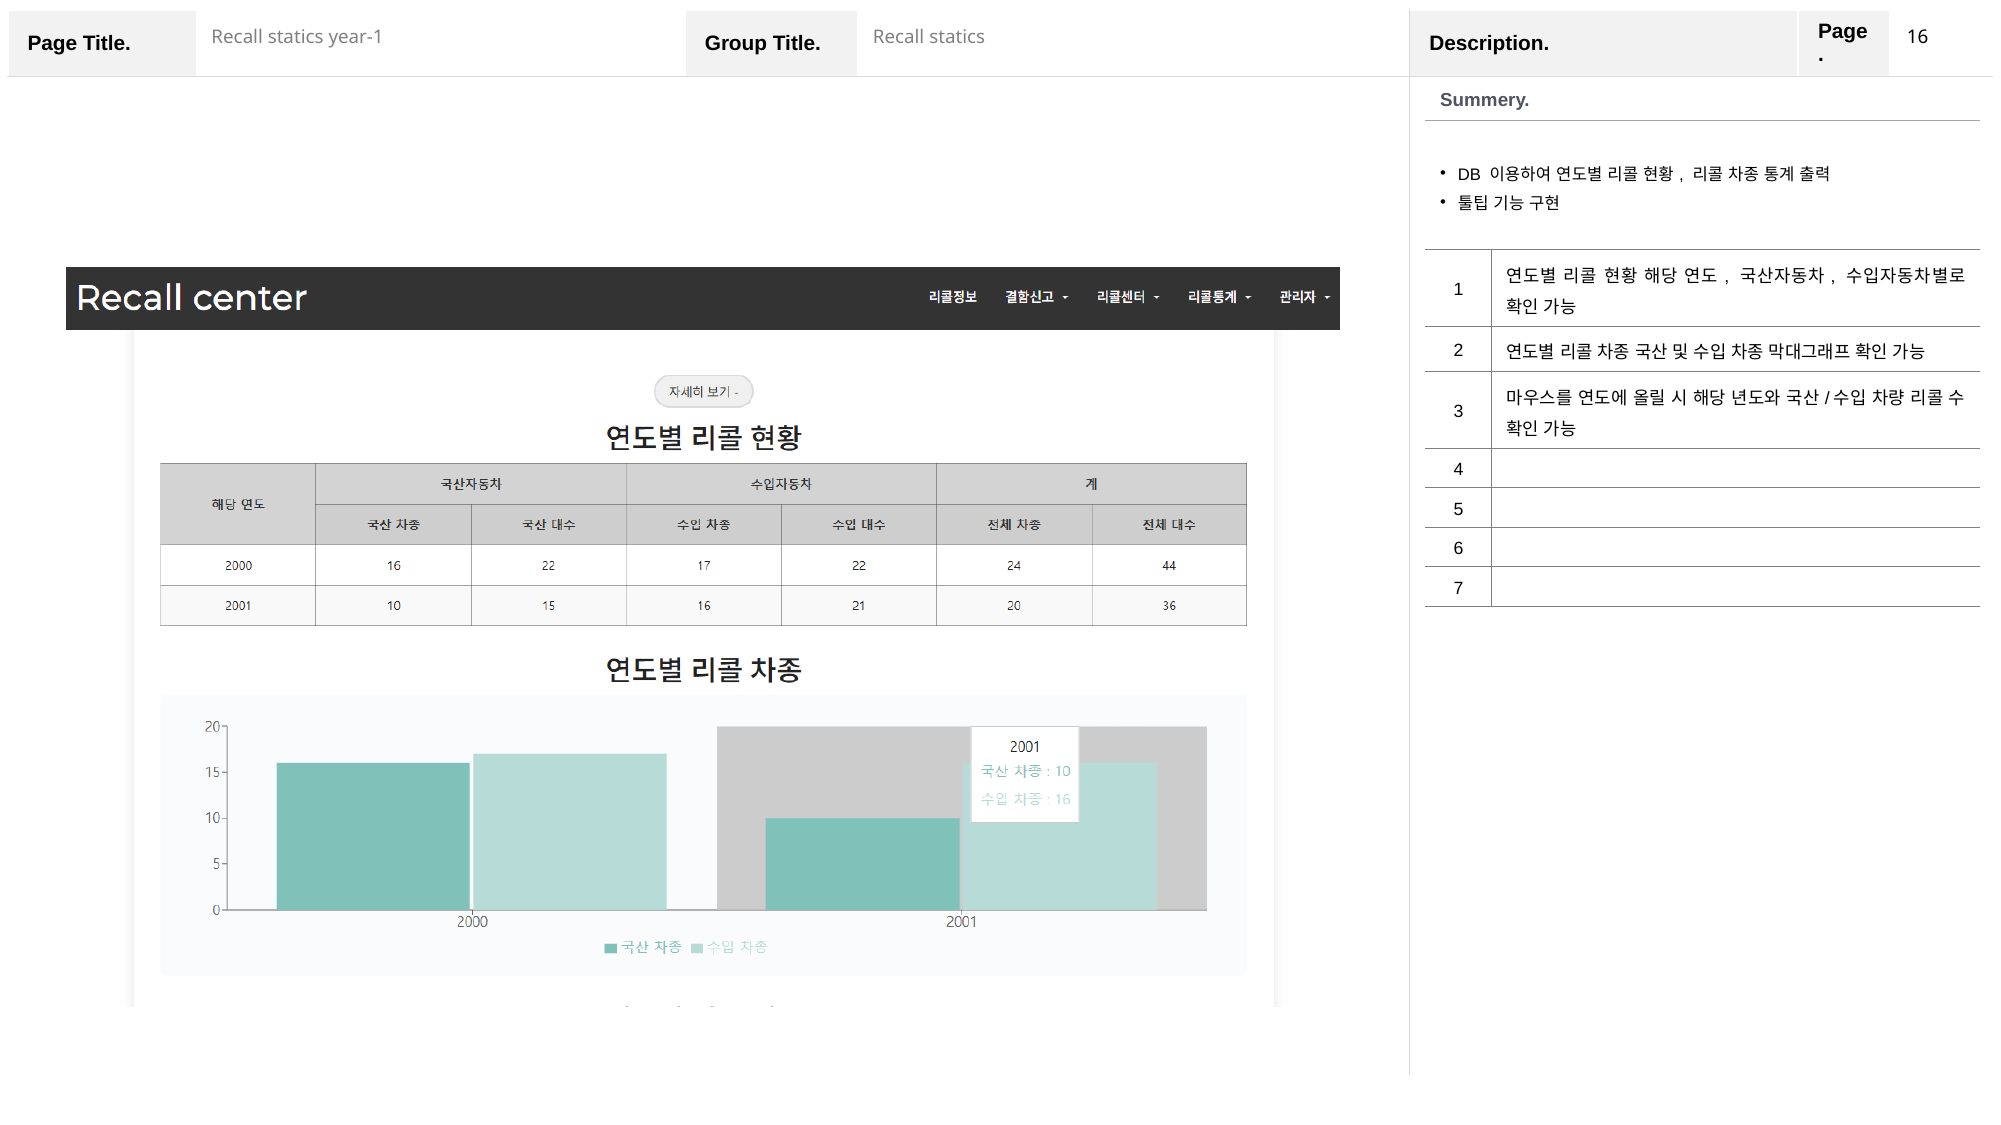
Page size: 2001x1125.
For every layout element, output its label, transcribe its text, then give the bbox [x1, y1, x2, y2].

picture [66, 266, 1340, 1008]
table_cell 1 [1425, 250, 1491, 326]
list Recall statics year-1 [196, 18, 684, 55]
table_cell 연도별 리콜 현황 해당 연도, 국산자동차, 수입자동차별로 확인 가능 [1492, 250, 1980, 326]
table_cell 4 [1425, 449, 1491, 487]
table_header Summery. [1425, 78, 1980, 120]
table_cell [1492, 488, 1980, 527]
table_cell [1492, 528, 1980, 566]
table_cell [1492, 567, 1980, 606]
table_cell 연도별 리콜 차종 국산 및 수입 차종 막대그래프 확인 가능 [1492, 327, 1980, 371]
table_cell 6 [1425, 528, 1491, 566]
table_cell 마우스를 연도에 올릴 시 해당 년도와 국산/수입 차량 리콜 수 확인 가능 [1492, 372, 1980, 448]
table_cell DB 이용하여 연도별 리콜 현황, 리콜 차종 통계 출력 툴팁 기능 구현 [1425, 121, 1980, 249]
table_cell [1492, 449, 1980, 487]
table_cell 3 [1425, 372, 1491, 448]
table_cell 5 [1425, 488, 1491, 527]
table_cell 7 [1425, 567, 1491, 606]
text_box 16 [1892, 17, 2000, 58]
list Recall statics [858, 18, 1405, 55]
table_cell 2 [1425, 327, 1491, 371]
